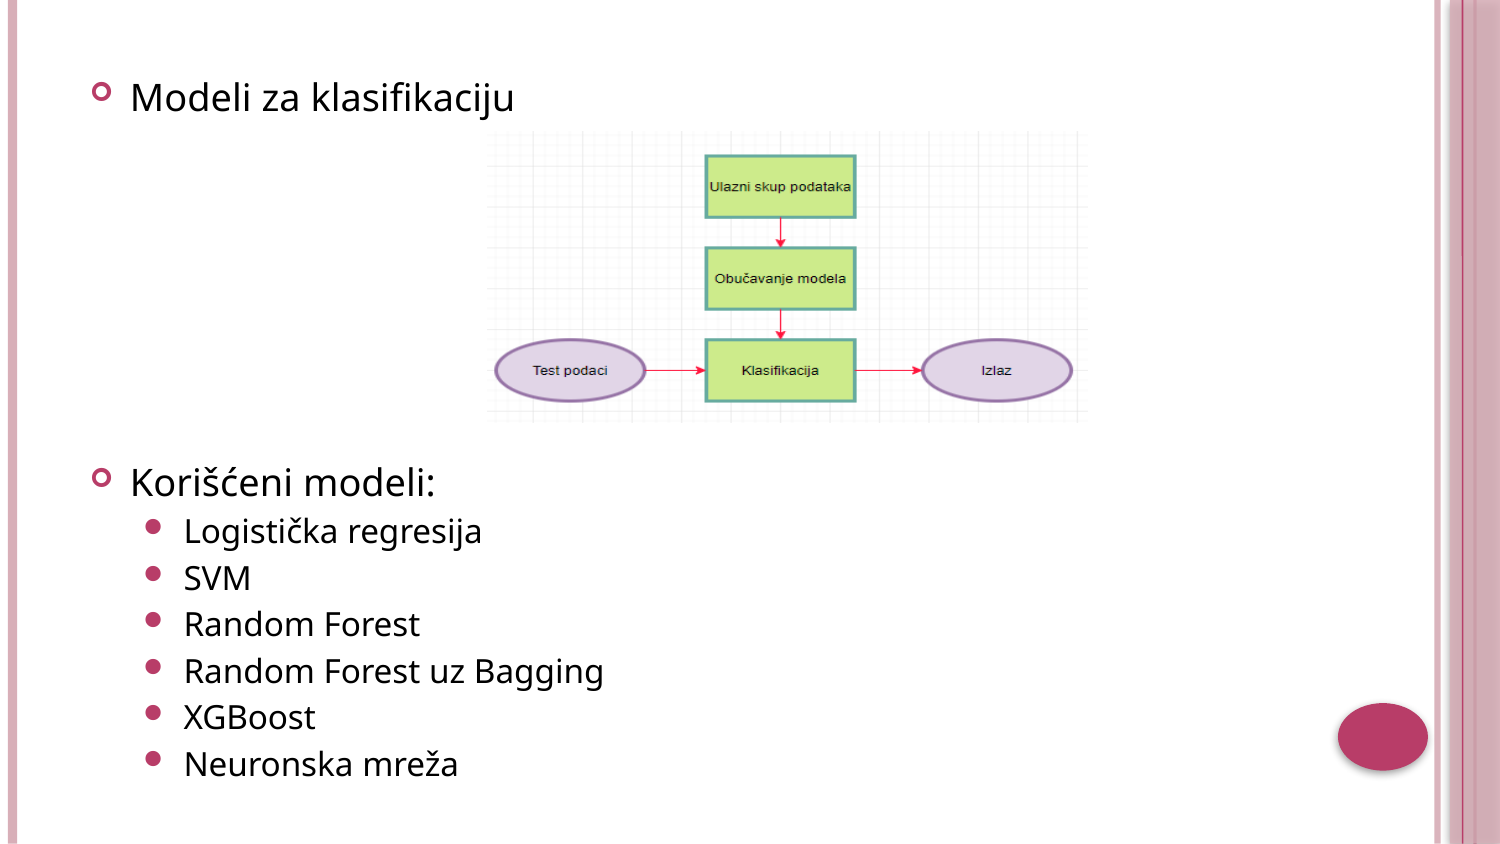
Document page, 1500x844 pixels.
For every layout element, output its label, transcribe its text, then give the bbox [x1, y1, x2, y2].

list Modeli za klasifikaciju Korišćeni modeli: Logistička regresija SVM Random Forest Random Forest uz Bagging XGBoost Neuronska mreža [75, 65, 1300, 797]
picture [486, 130, 1088, 423]
